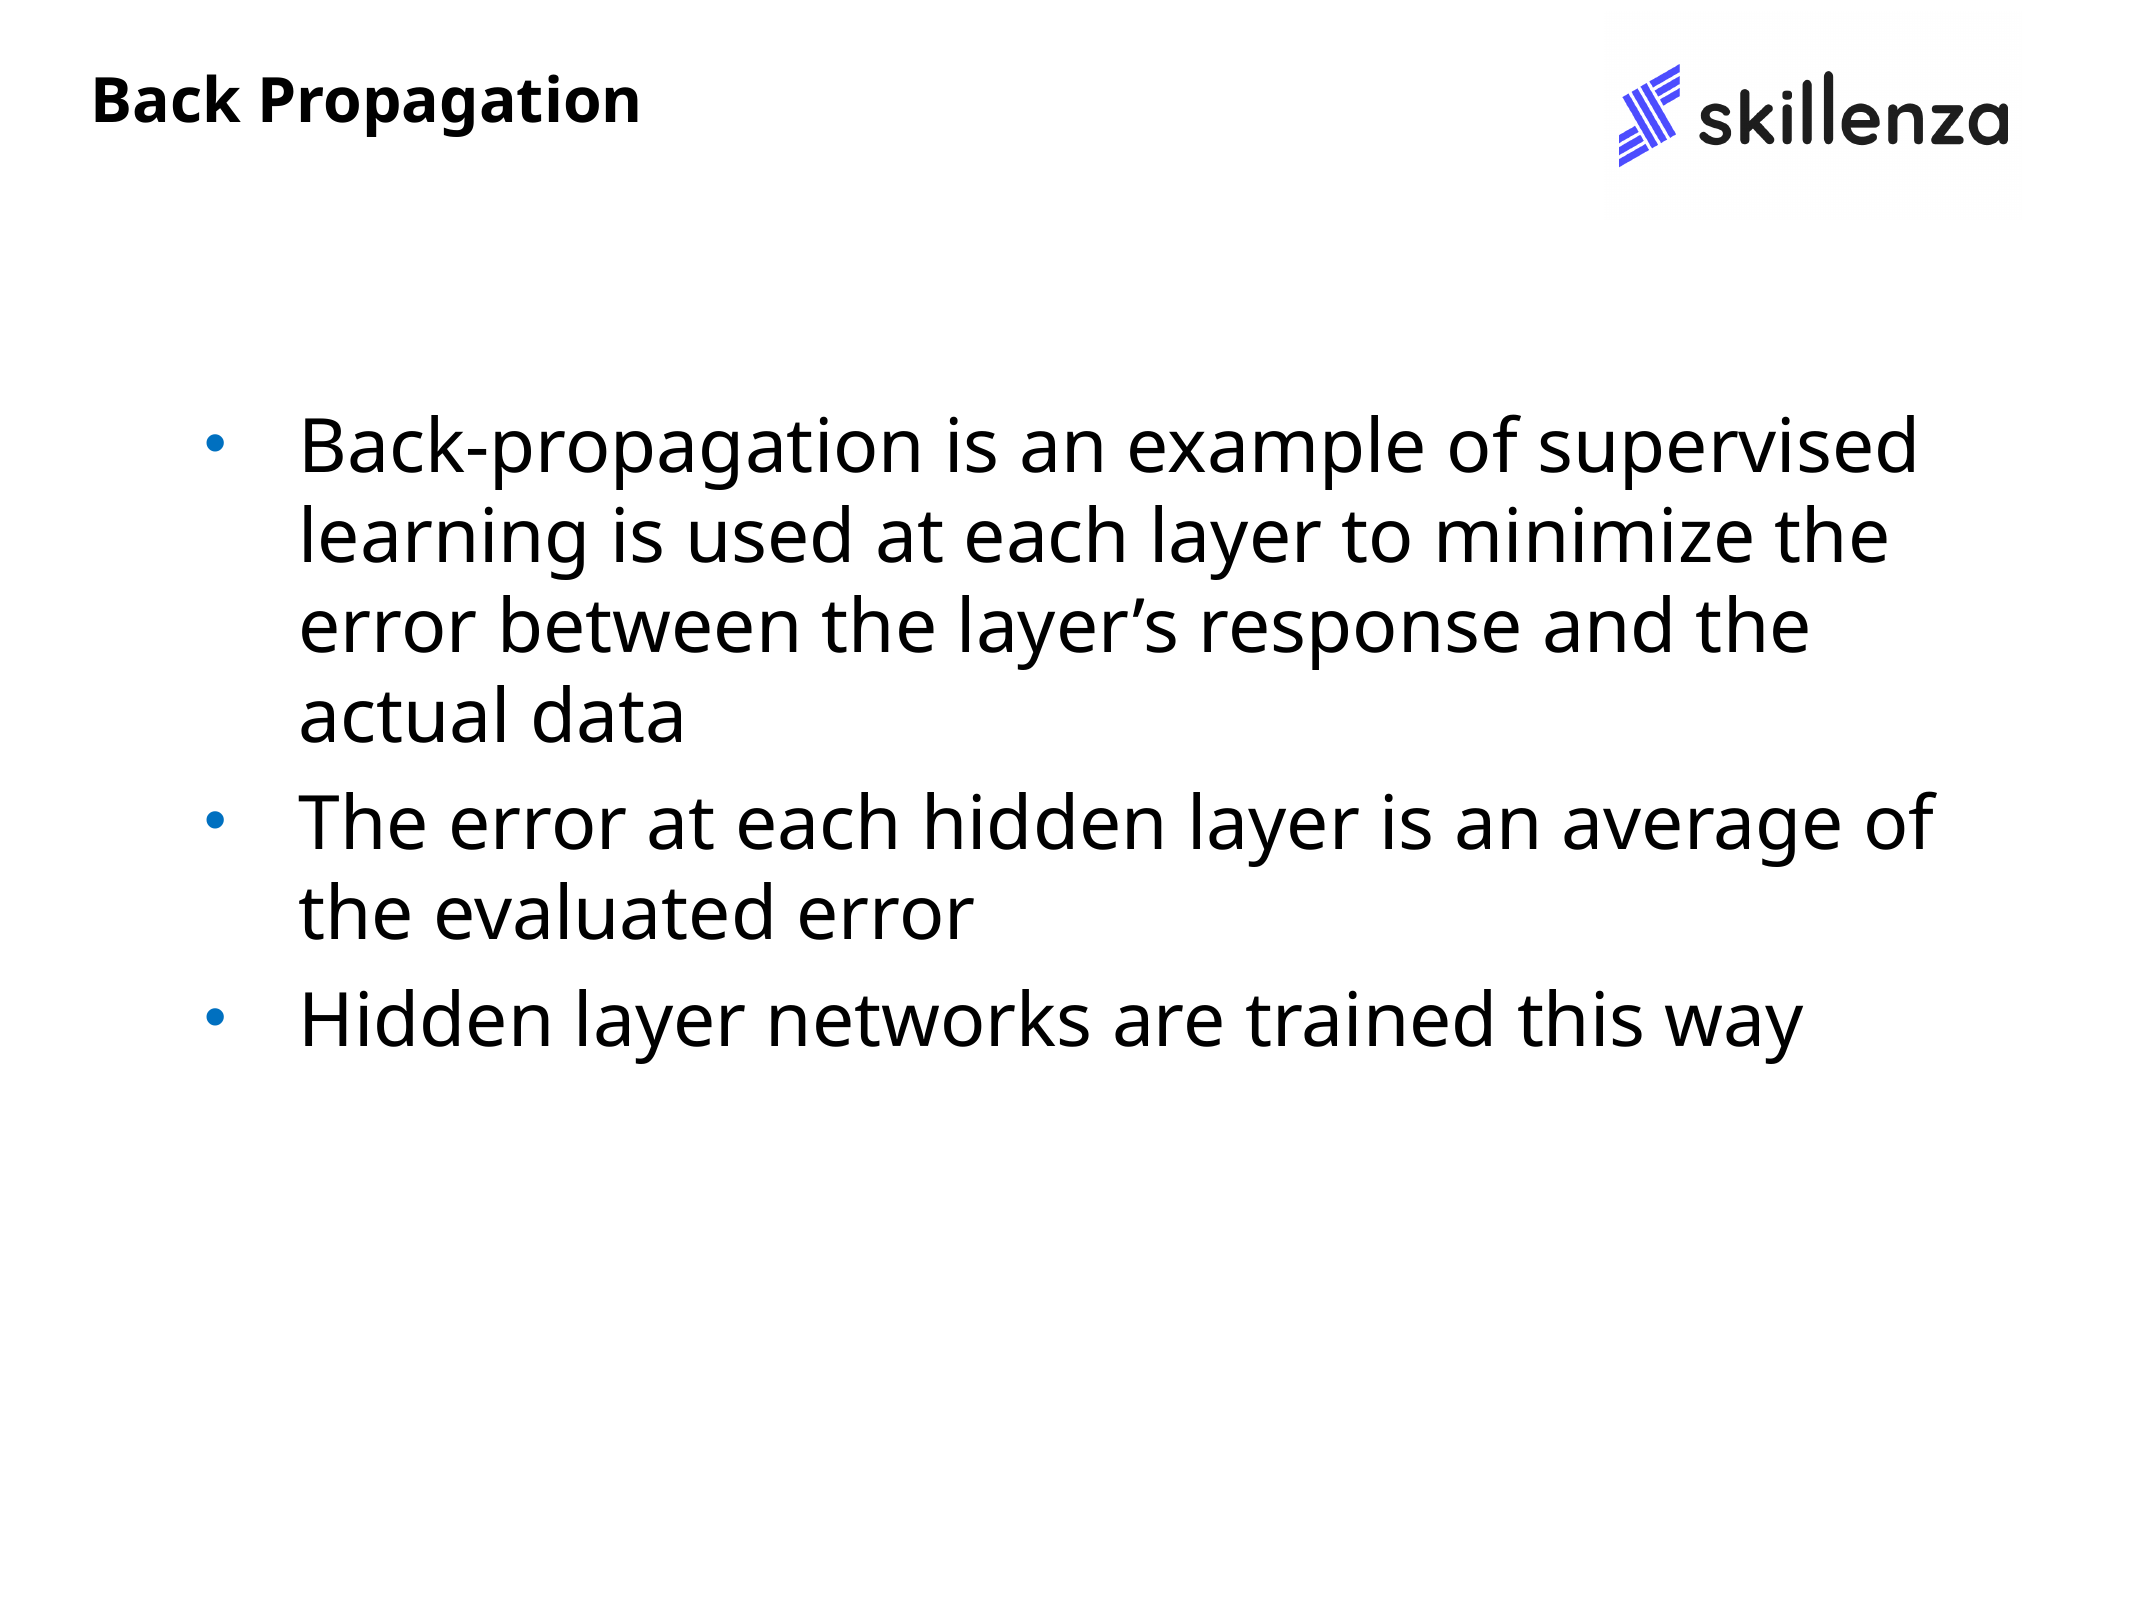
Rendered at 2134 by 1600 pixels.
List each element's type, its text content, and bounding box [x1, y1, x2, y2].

picture [1604, 11, 2022, 220]
text_box Back-propagation is an example of supervised learning is used at each layer to minimize the error between the layer’s response and the actual data The error at each hidden layer is an average of the evaluated error Hidden layer networks are trained this way [183, 386, 1998, 1073]
text_box Back Propagation [75, 61, 1412, 144]
